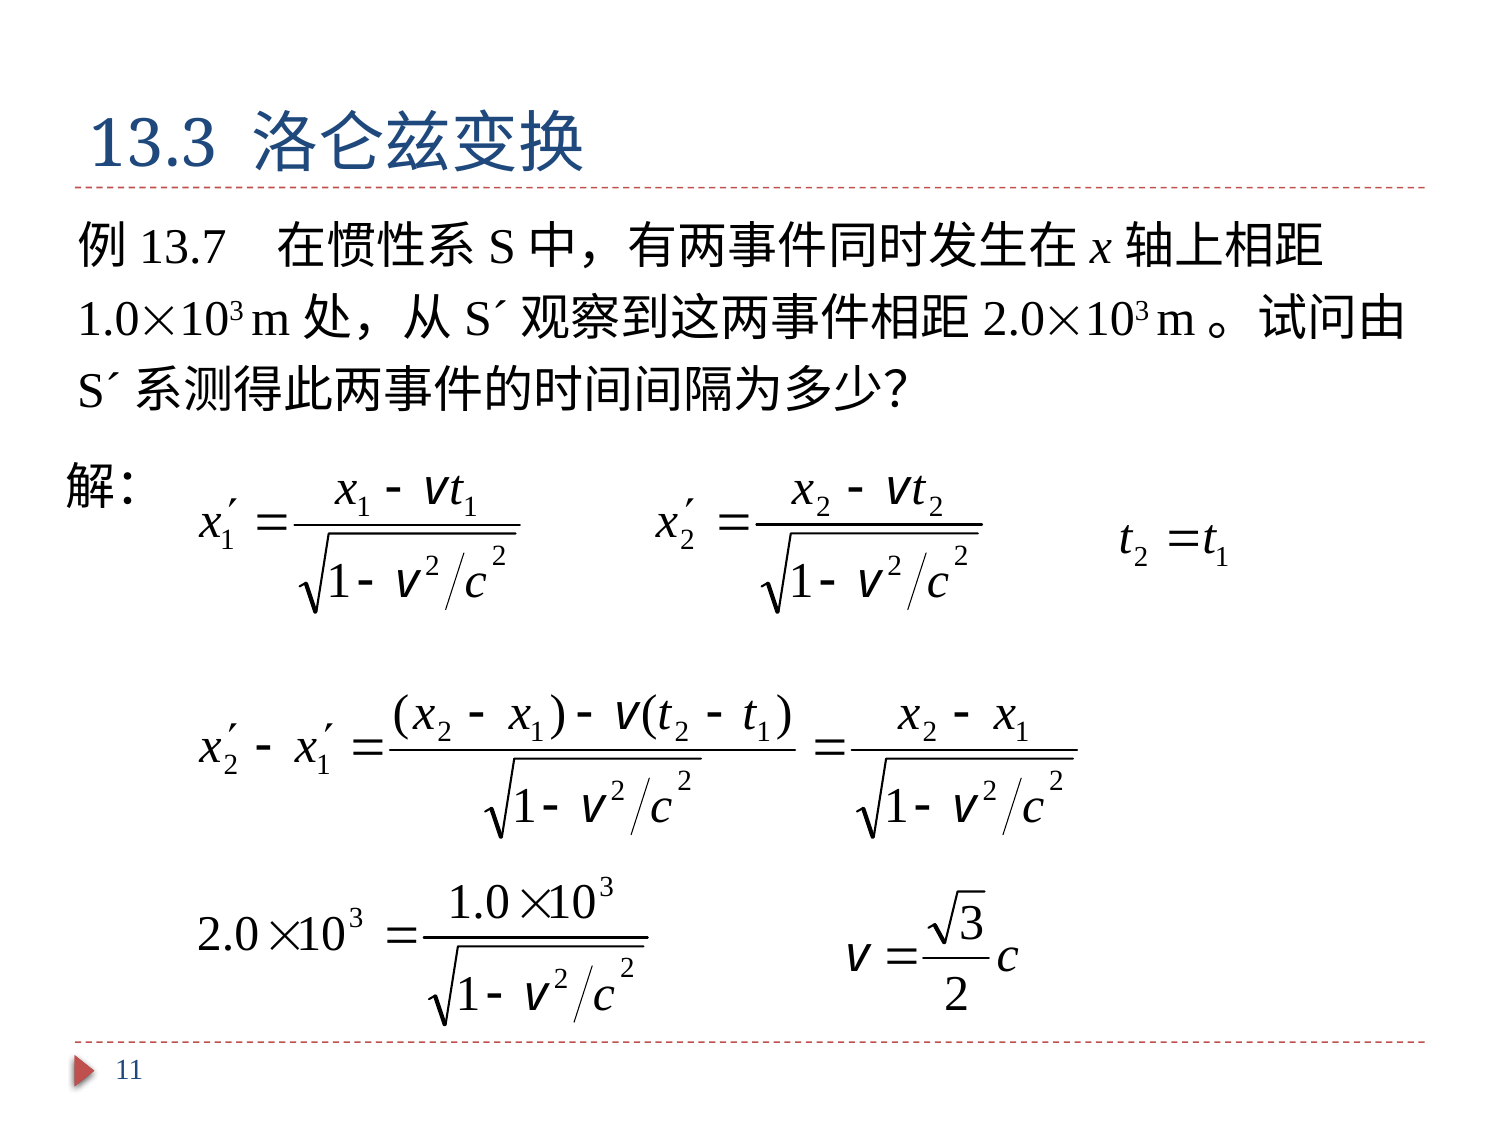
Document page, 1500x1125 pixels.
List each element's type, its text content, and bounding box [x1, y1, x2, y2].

title 13.3 洛仑兹变换 [75, 37, 1425, 188]
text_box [189, 453, 530, 626]
text_box 例13.7 在惯性系S中，有两事件同时发生在x轴上相距1.0103 m处，从S´观察到这两事件相距2.0103 m。试问由S´系测得此两事件的时间间隔为多少？ [62, 194, 1433, 425]
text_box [837, 878, 1027, 1022]
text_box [189, 678, 1088, 851]
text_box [189, 862, 657, 1038]
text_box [645, 453, 991, 626]
text_box 解： [50, 447, 180, 522]
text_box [1112, 503, 1238, 575]
slide_number 11 [100, 1042, 426, 1103]
